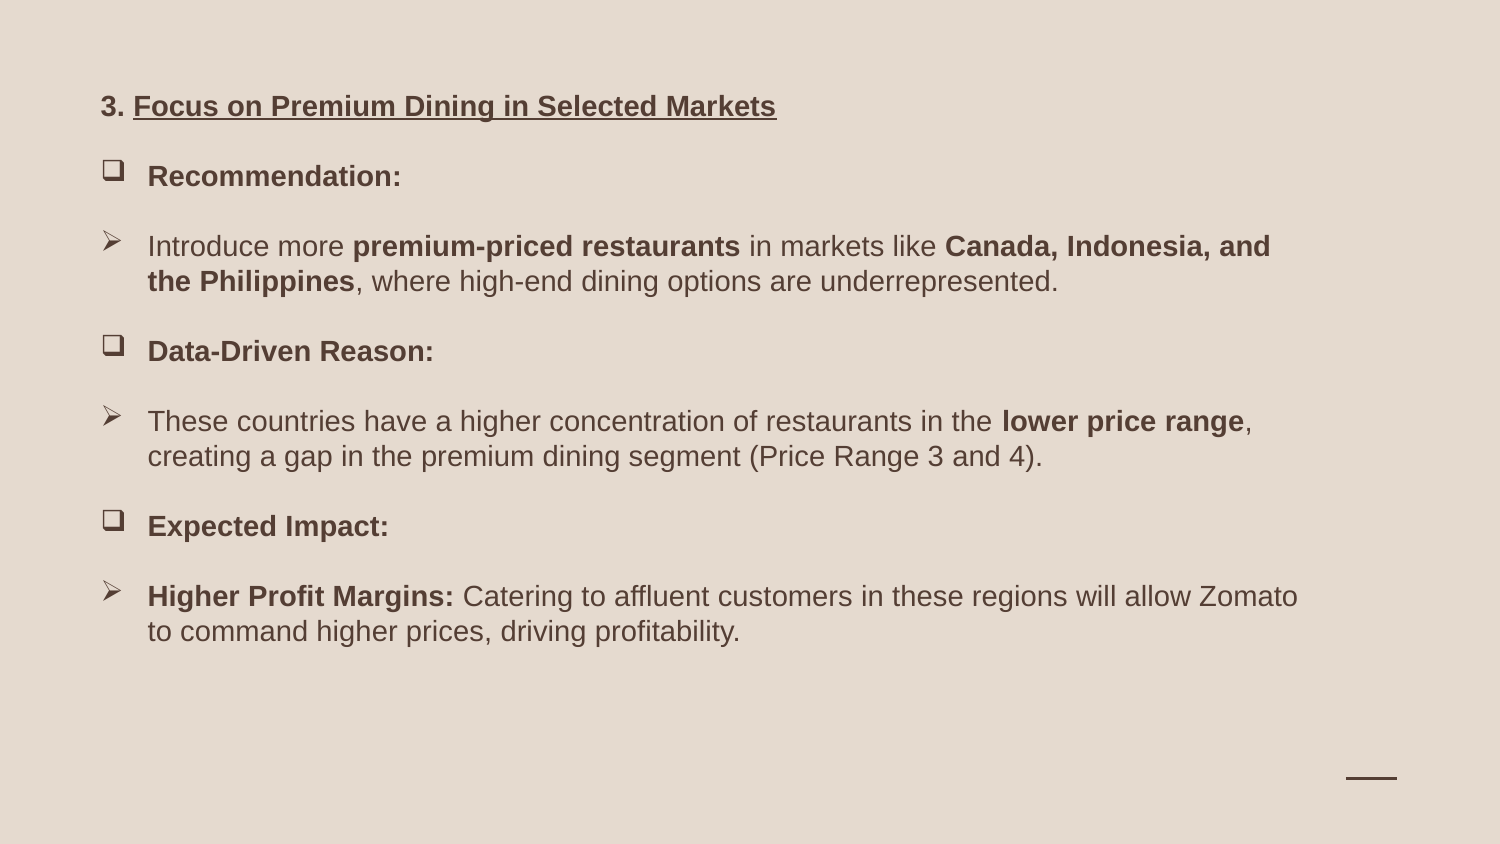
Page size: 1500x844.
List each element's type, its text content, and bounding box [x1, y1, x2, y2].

text_box 3. Focus on Premium Dining in Selected Markets Recommendation: Introduce more premium-priced restaurants in markets like Canada, Indonesia, and the Philippines, where high-end dining options are underrepresented. Data-Driven Reason: These countries have a higher concentration of restaurants in the lower price range, creating a gap in the premium dining segment (Price Range 3 and 4). Expected Impact: Higher Profit Margins: Catering to affluent customers in these regions will allow Zomato to command higher prices, driving profitability. [85, 80, 1329, 690]
